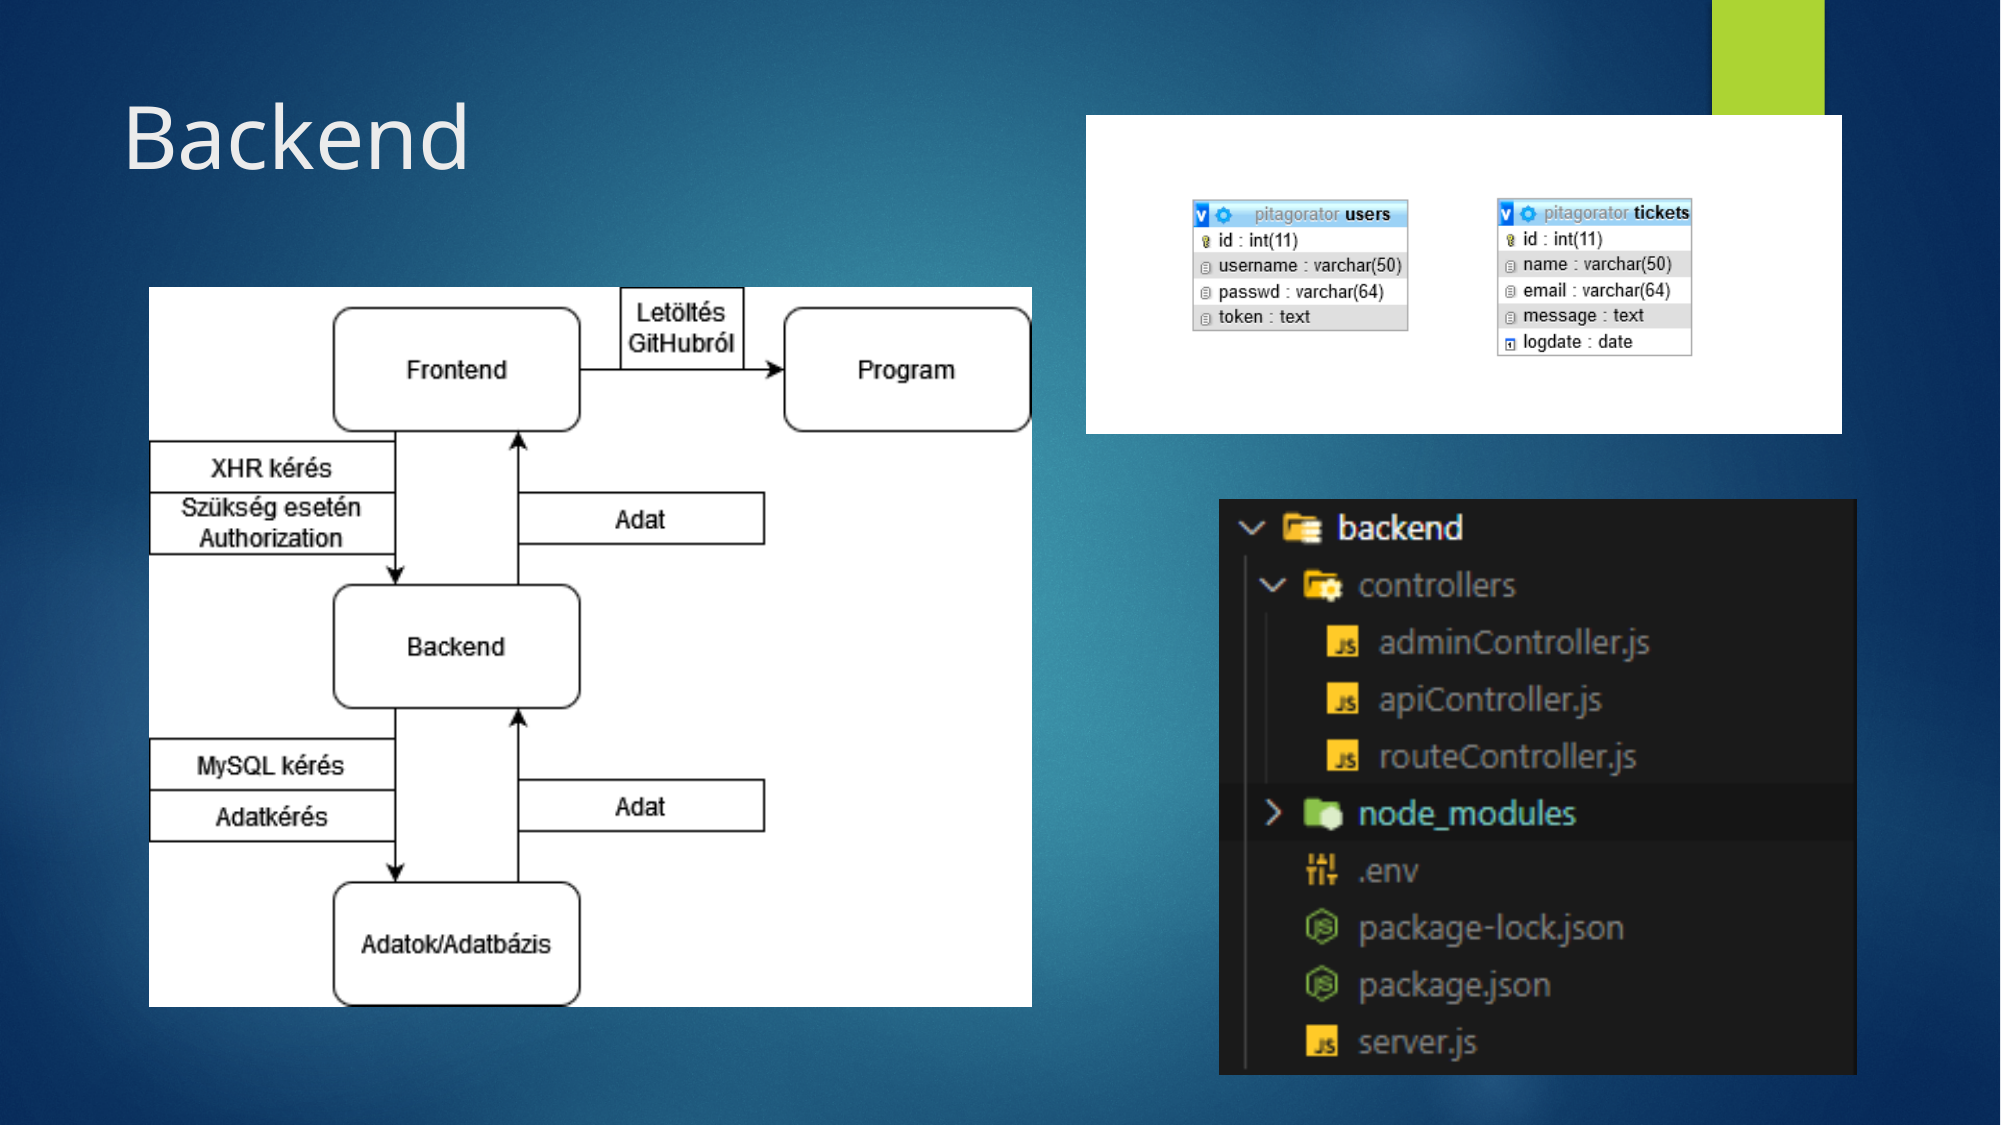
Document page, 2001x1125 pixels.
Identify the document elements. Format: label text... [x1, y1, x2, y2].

picture [1218, 498, 1857, 1125]
picture [0, 287, 1033, 1125]
title Backend [106, 74, 530, 213]
picture [1085, 0, 1842, 434]
